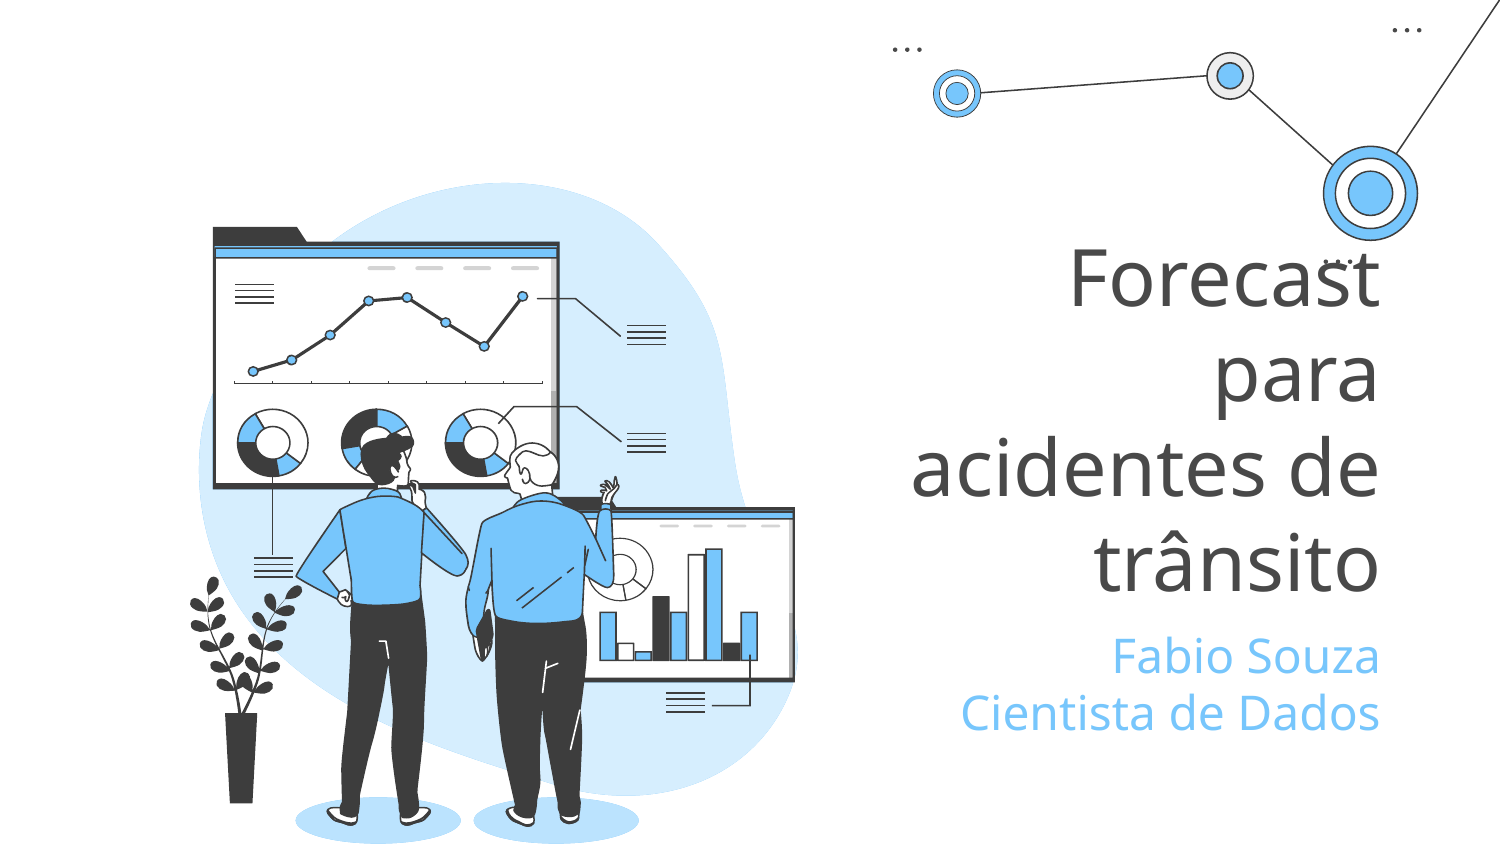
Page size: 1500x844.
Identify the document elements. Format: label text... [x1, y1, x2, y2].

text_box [177, 182, 825, 844]
subtitle Fabio Souza Cientista de Dados [861, 610, 1397, 758]
title Forecast para acidentes de trânsito [861, 328, 1397, 610]
